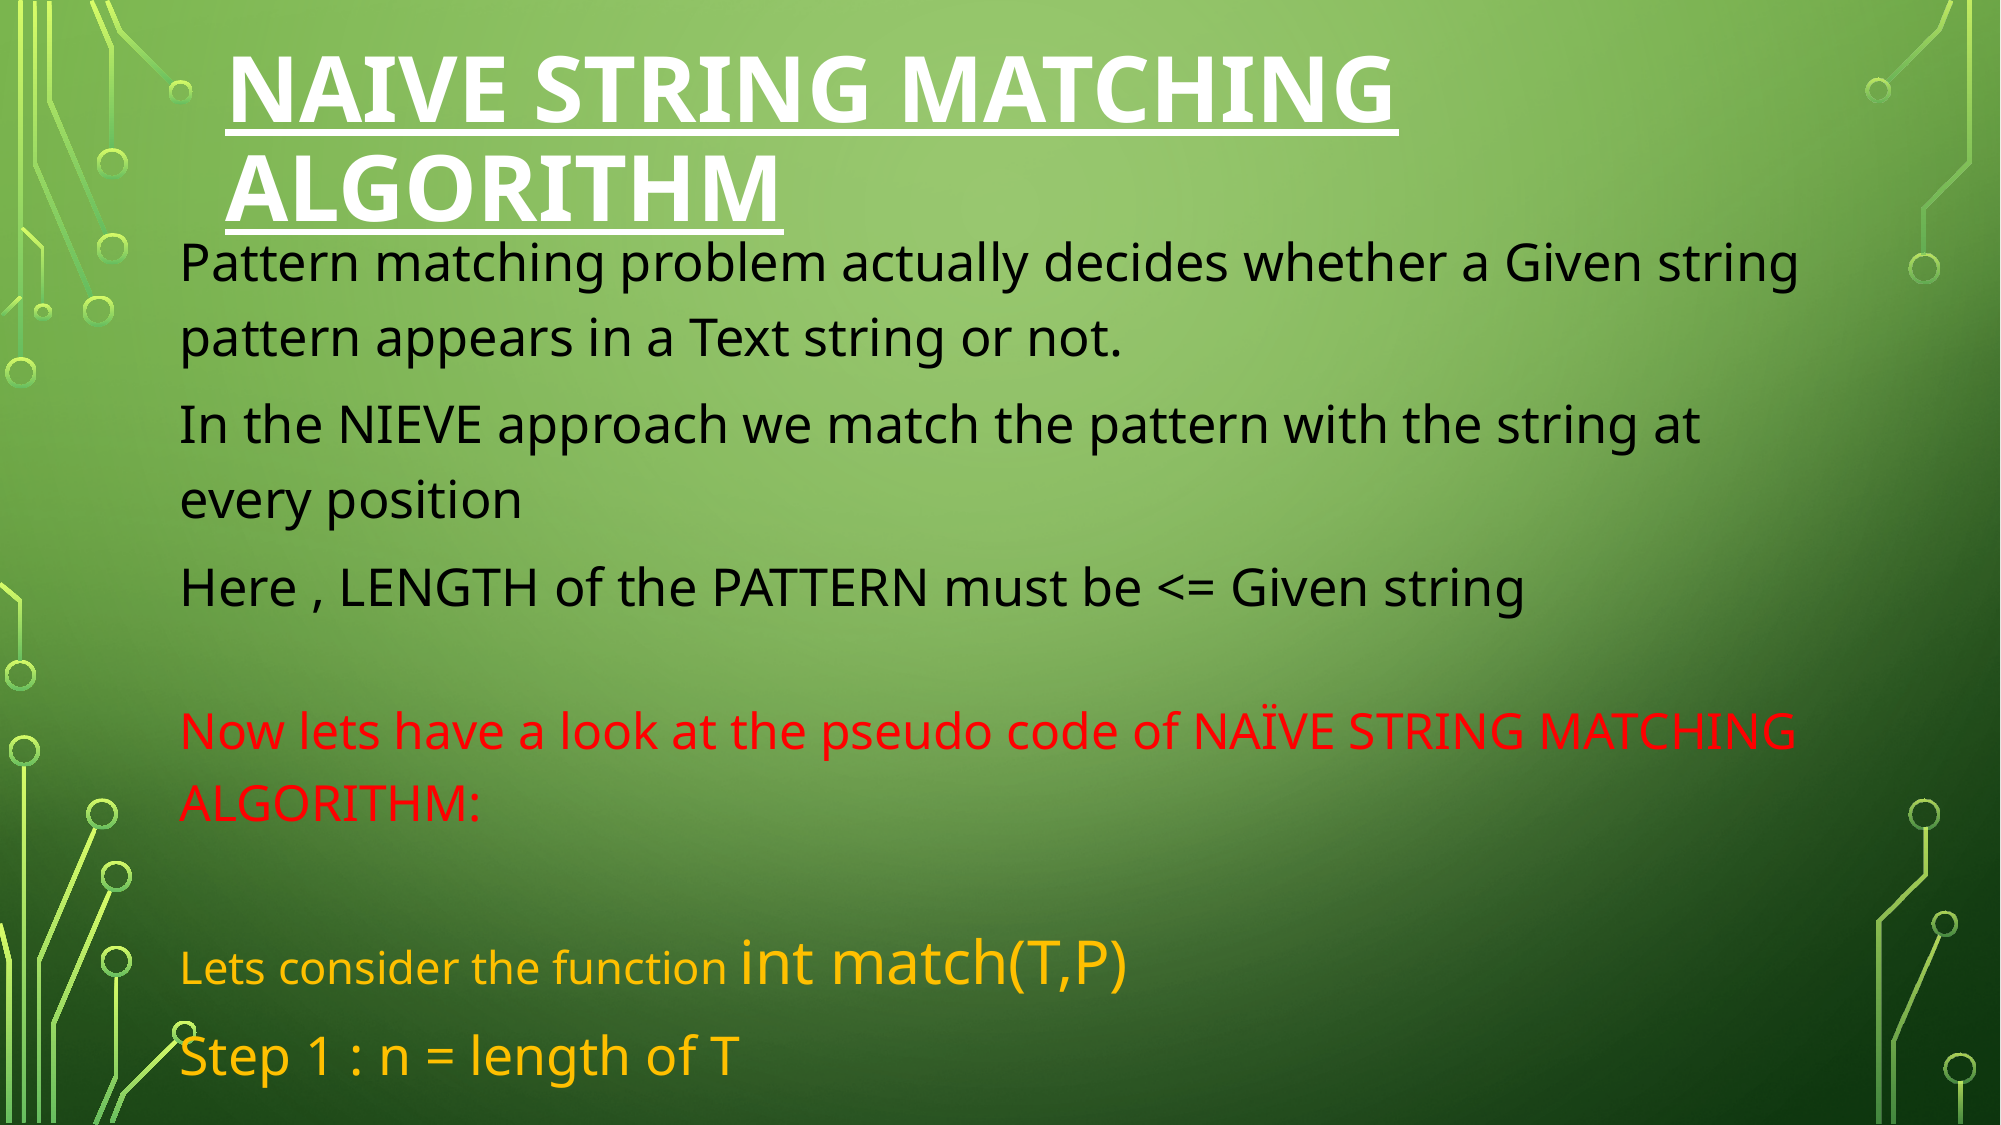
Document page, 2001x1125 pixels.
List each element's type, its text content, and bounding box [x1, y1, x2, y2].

list Pattern matching problem actually decides whether a Given string pattern appears in a Text string or not. In the NIEVE approach we match the pattern with the string at every position Here , LENGTH of the PATTERN must be <= Given string Now lets have a look at the pseudo code of NAÏVE STRING MATCHING ALGORITHM: Lets consider the function int match(T,P) Step 1 : n = length of T [164, 209, 1836, 1105]
title Naive string matching algorithm [210, 21, 1836, 209]
